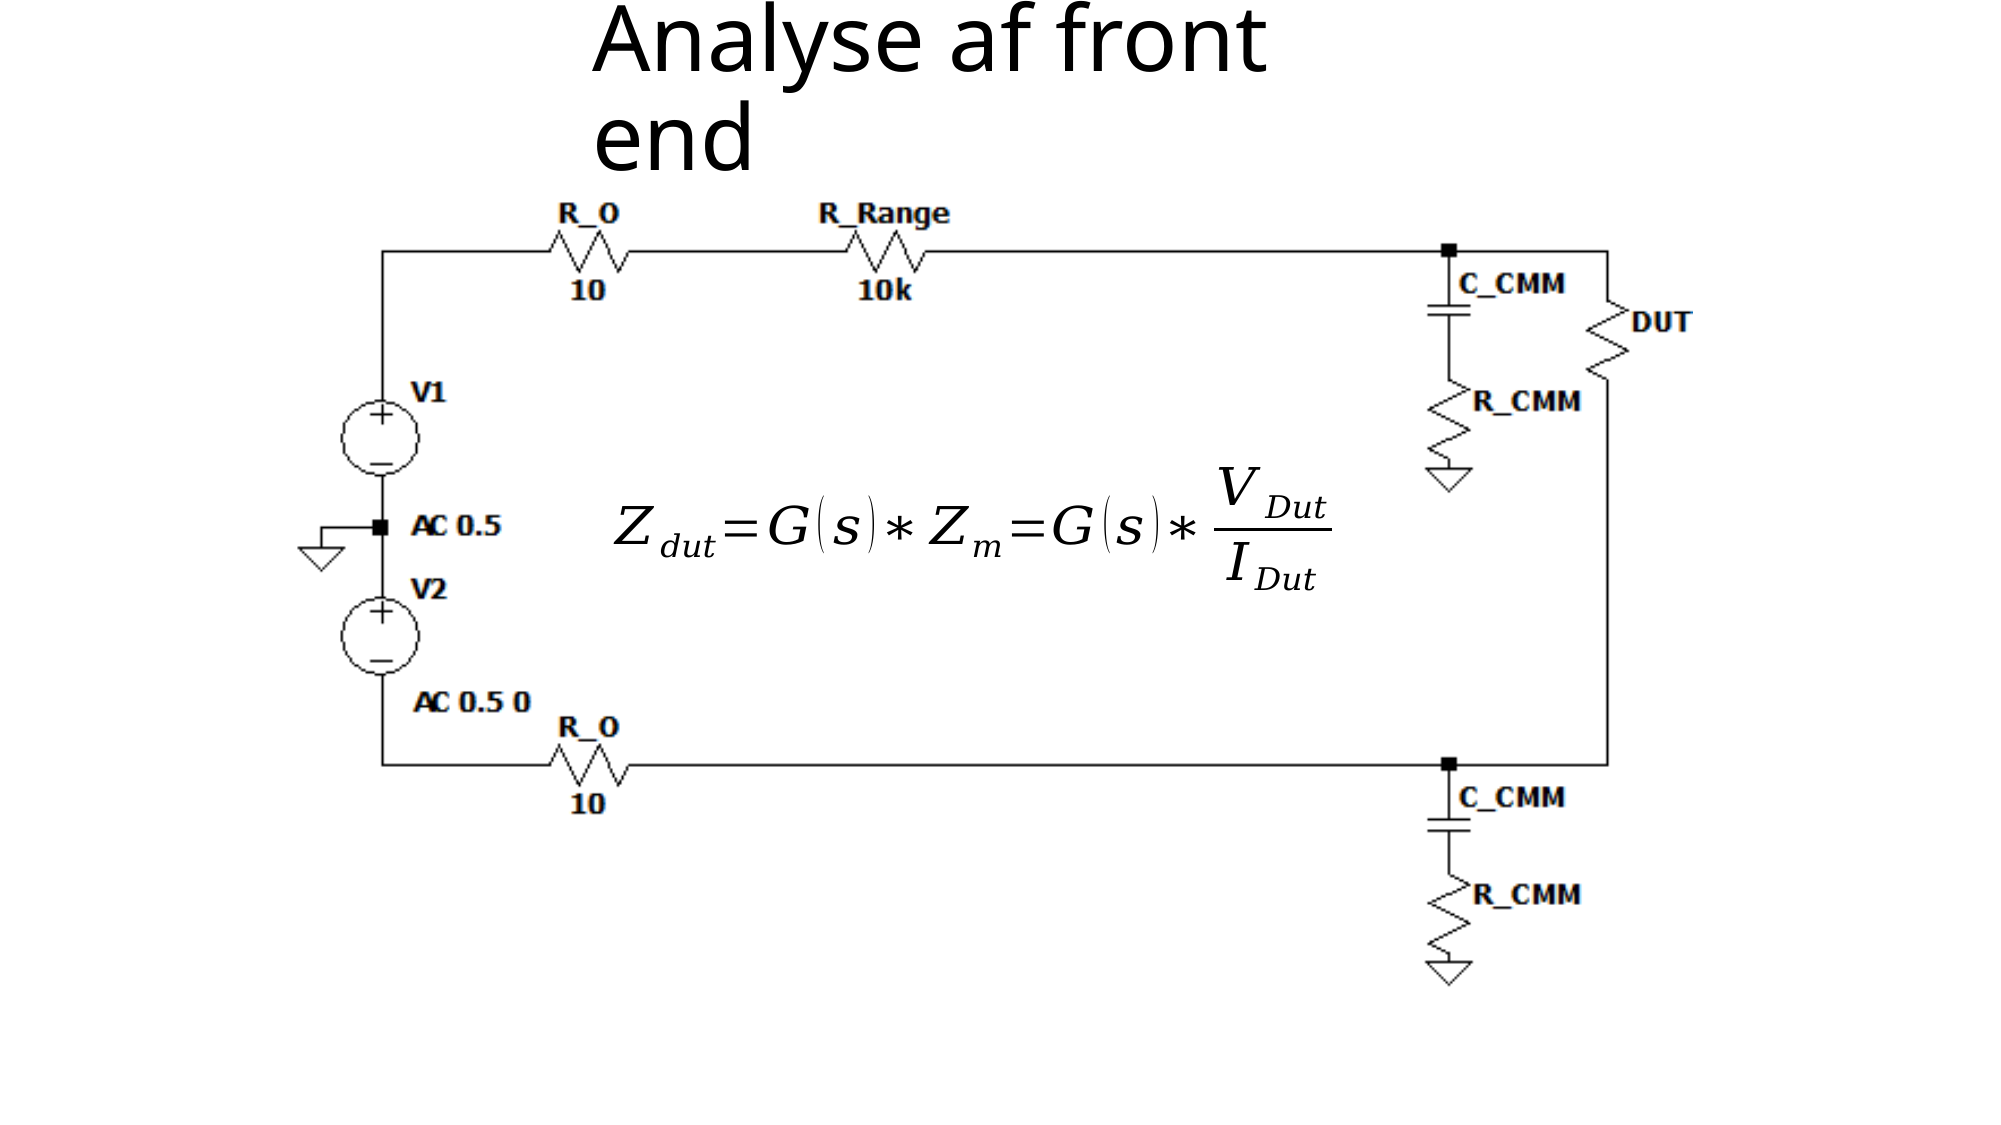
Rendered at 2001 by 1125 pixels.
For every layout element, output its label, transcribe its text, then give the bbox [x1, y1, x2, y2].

title Analyse af front end [577, 27, 1423, 130]
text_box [1253, 169, 1714, 1092]
picture [253, 130, 1694, 1044]
